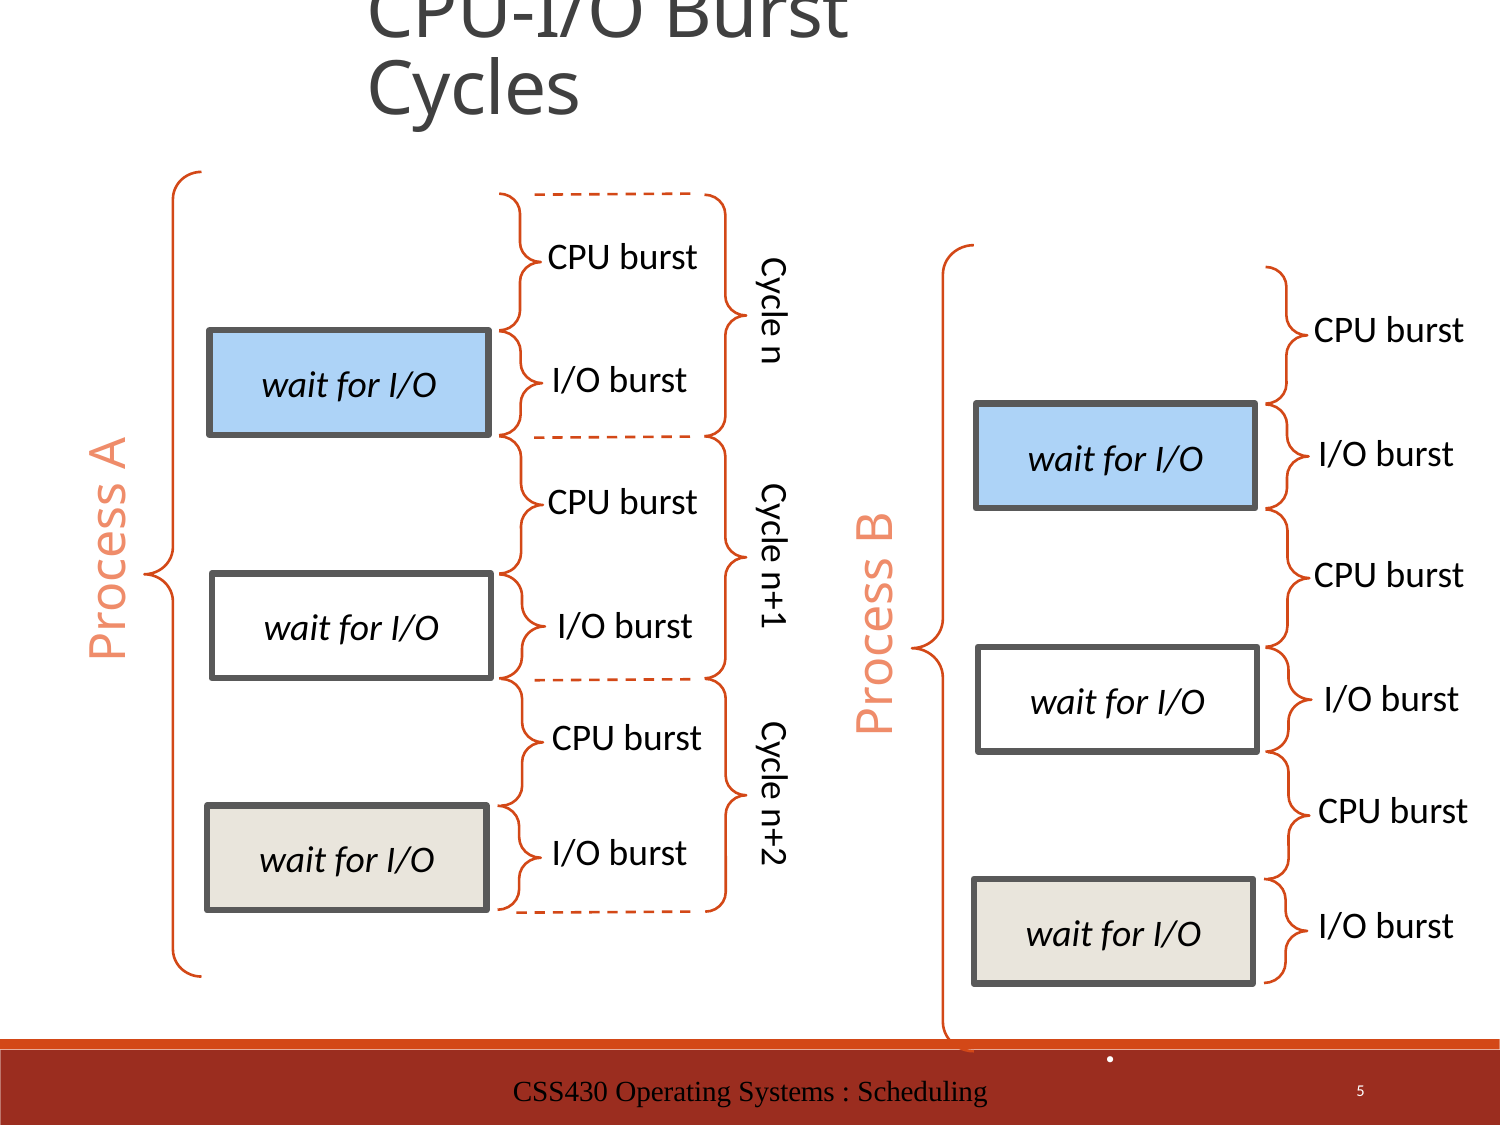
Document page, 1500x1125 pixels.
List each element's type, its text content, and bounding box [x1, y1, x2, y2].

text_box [206, 97, 720, 1008]
text_box Cycle n+1 [746, 468, 807, 645]
text_box [910, 244, 970, 1053]
text_box Process B [835, 422, 910, 827]
text_box Process A [67, 348, 143, 753]
text_box [728, 543, 746, 571]
slide_number 5 [1218, 1088, 1380, 1120]
footer CSS430 Operating Systems : Scheduling [453, 1059, 1047, 1120]
text_box [728, 302, 746, 329]
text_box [973, 171, 1487, 1081]
text_box [143, 170, 202, 978]
text_box [728, 781, 746, 810]
title CPU-I/O Burst Cycles [351, 18, 1094, 138]
text_box Cycle n [746, 243, 807, 381]
text_box Cycle n+2 [746, 706, 807, 882]
